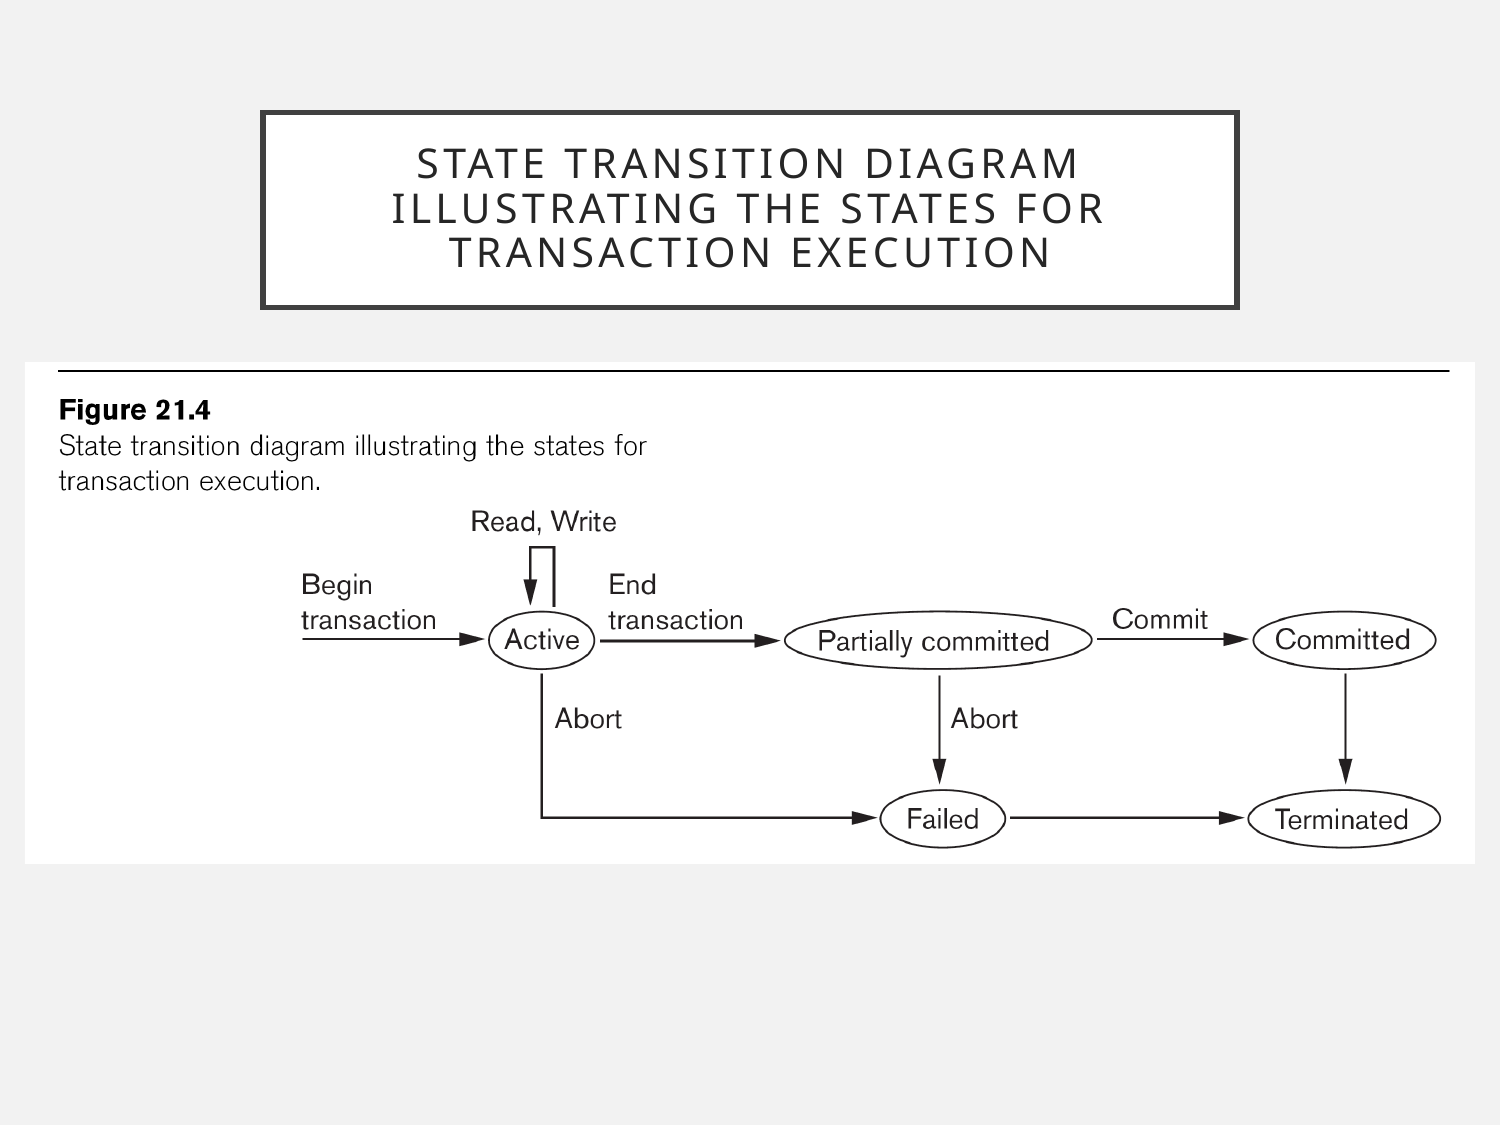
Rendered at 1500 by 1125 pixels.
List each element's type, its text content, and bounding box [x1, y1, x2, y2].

picture [24, 362, 1475, 865]
title State Transition Diagram Illustrating the States for Transaction Execution [260, 110, 1240, 310]
